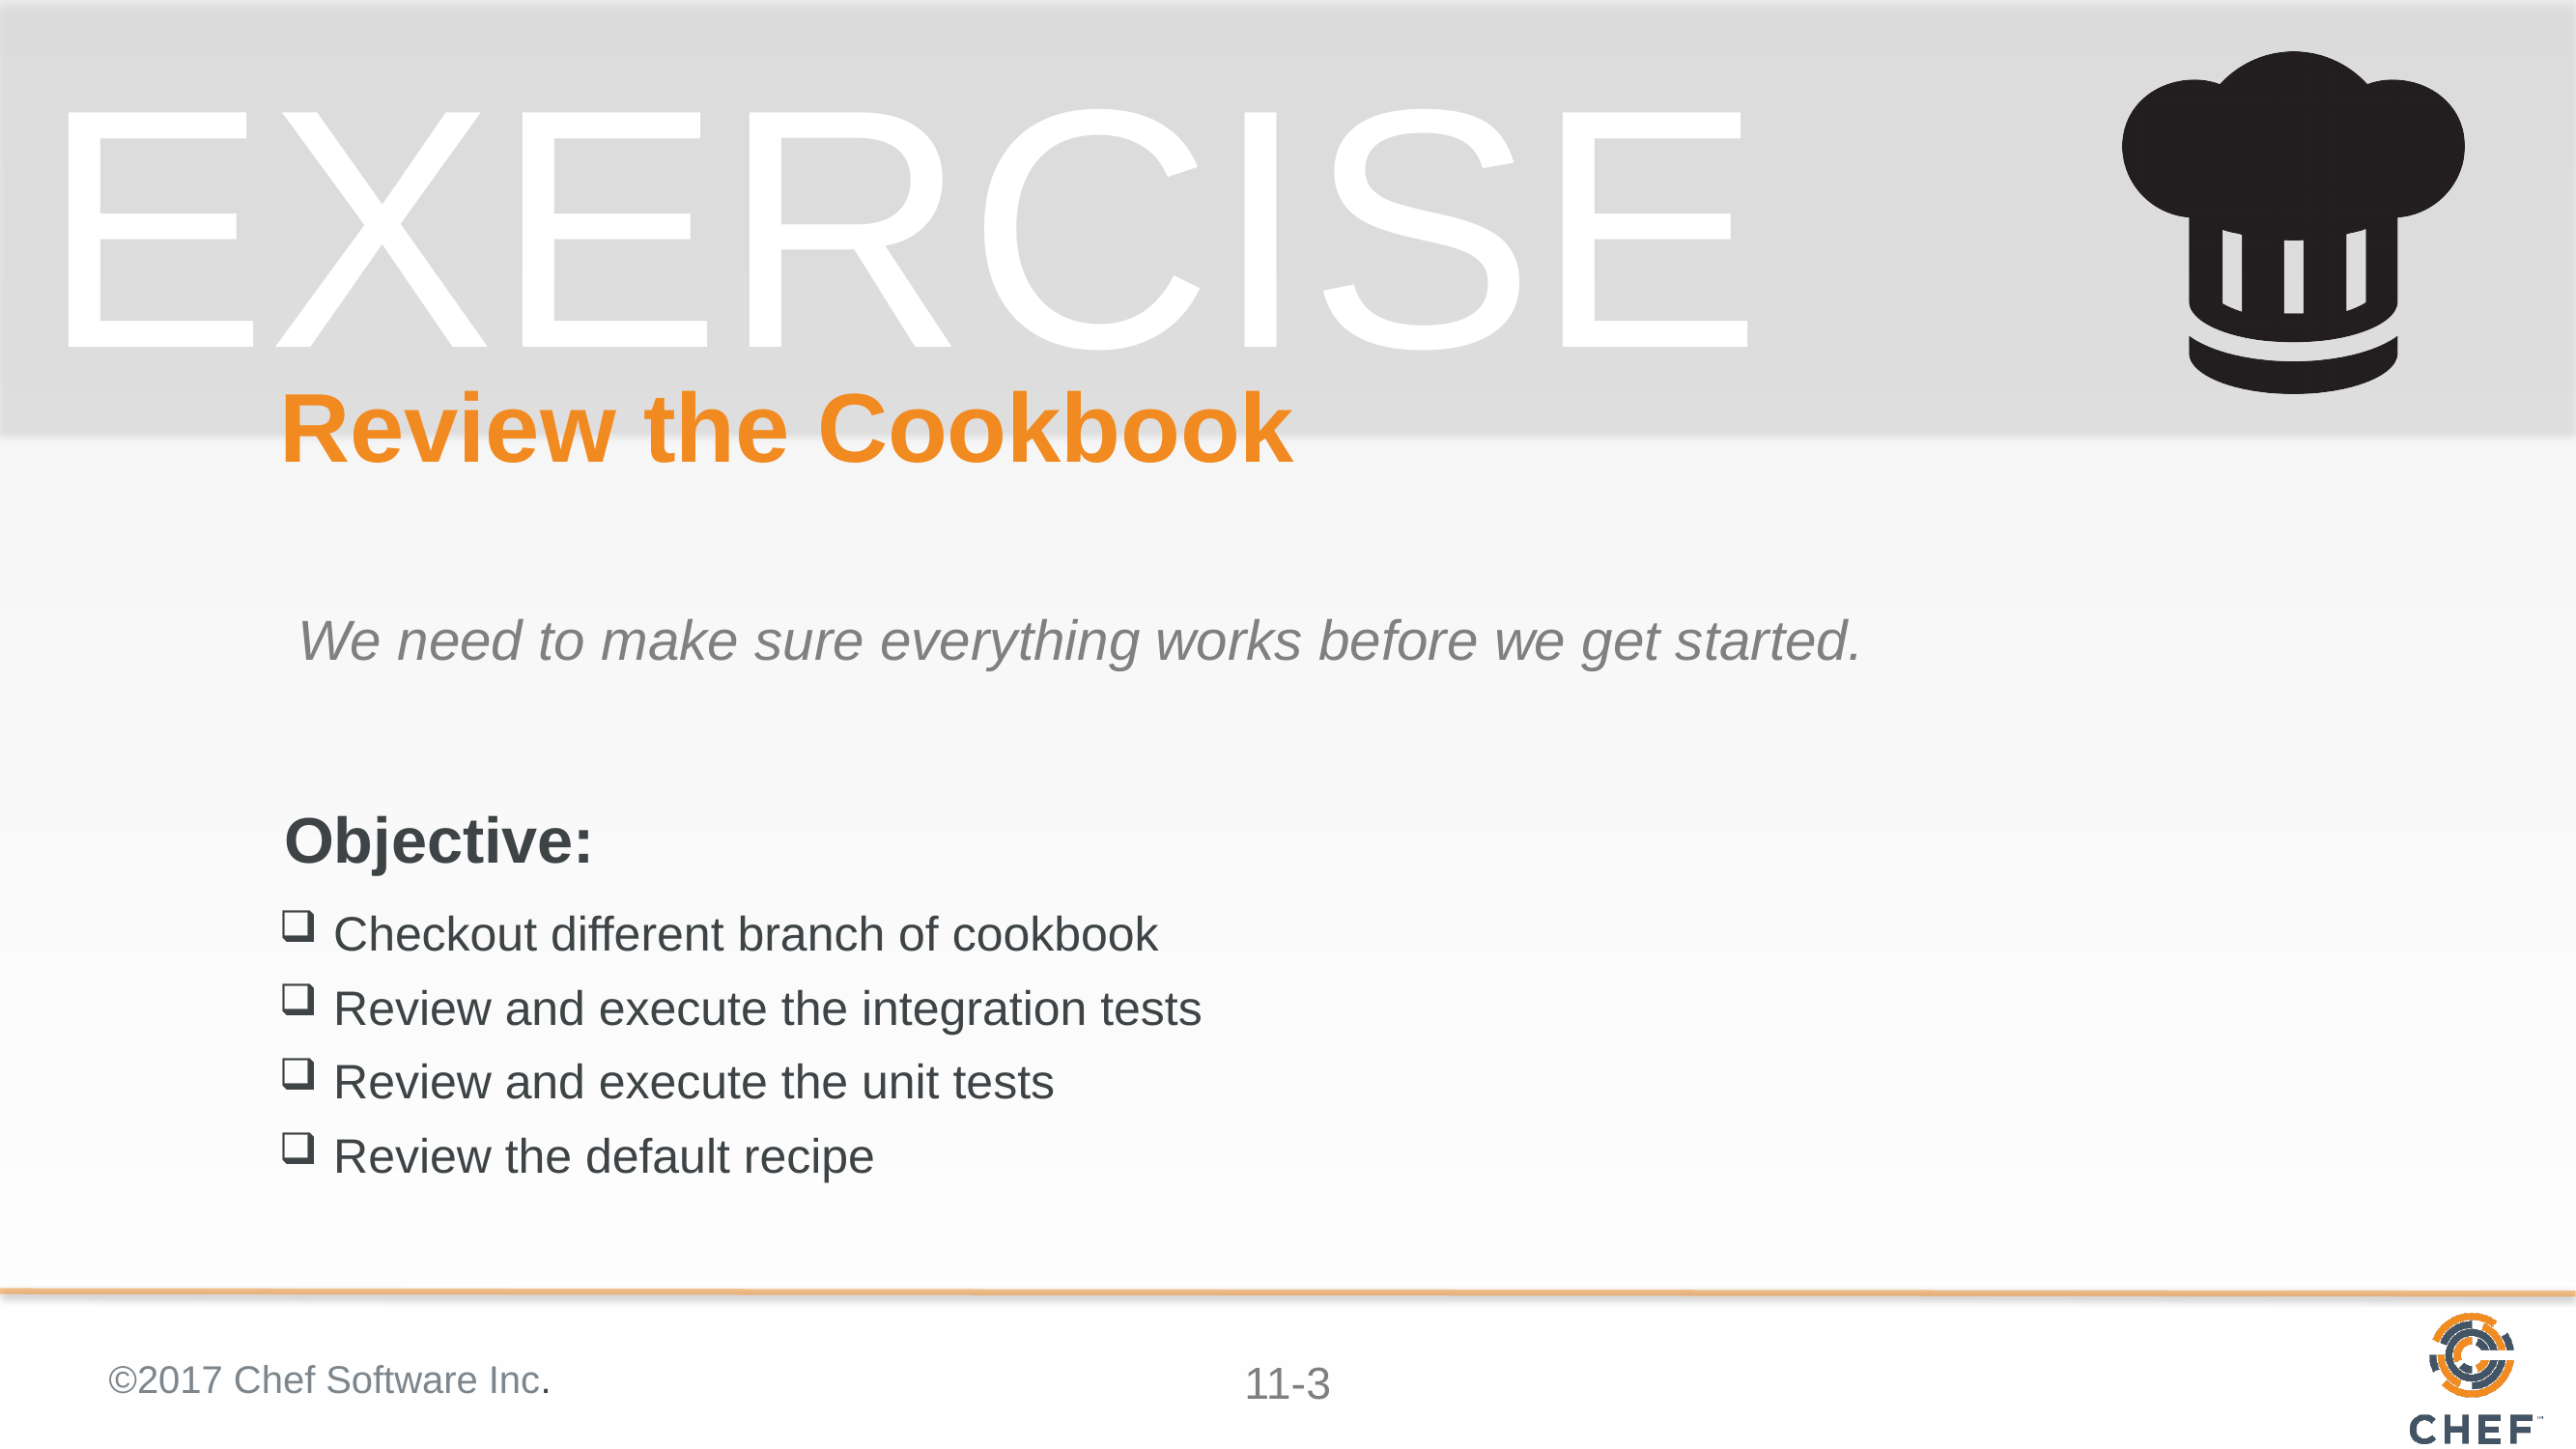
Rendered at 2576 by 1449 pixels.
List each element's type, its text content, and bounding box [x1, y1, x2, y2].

picture [2399, 1297, 2551, 1449]
picture [2122, 51, 2465, 399]
list We need to make sure everything works before we get started. [265, 516, 2217, 759]
list Checkout different branch of cookbook Review and execute the integration tests Review and execute the unit tests Review the default recipe [265, 895, 2217, 1284]
title Review the Cookbook [265, 363, 2217, 498]
